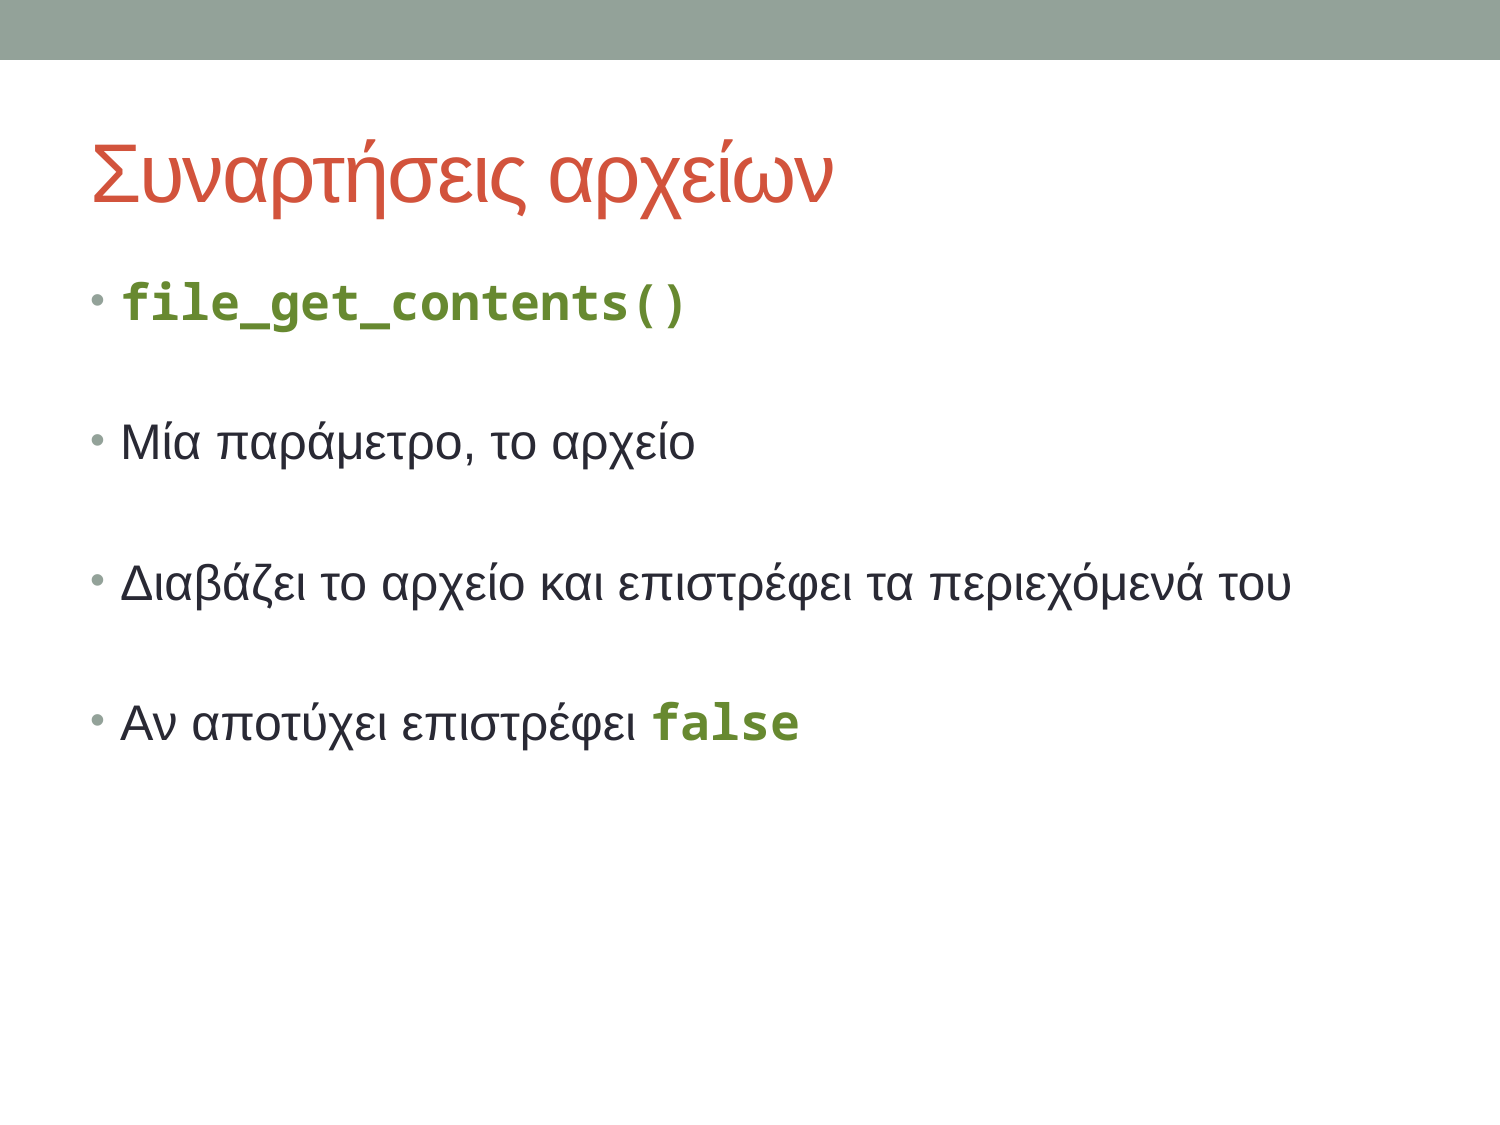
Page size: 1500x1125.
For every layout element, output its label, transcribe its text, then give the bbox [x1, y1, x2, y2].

title Συναρτήσεις αρχείων [75, 87, 1425, 250]
list file_get_contents() Μία παράμετρο, το αρχείο Διαβάζει το αρχείο και επιστρέφει τα περιεχόμενά του Αν αποτύχει επιστρέφει false [75, 262, 1425, 1063]
